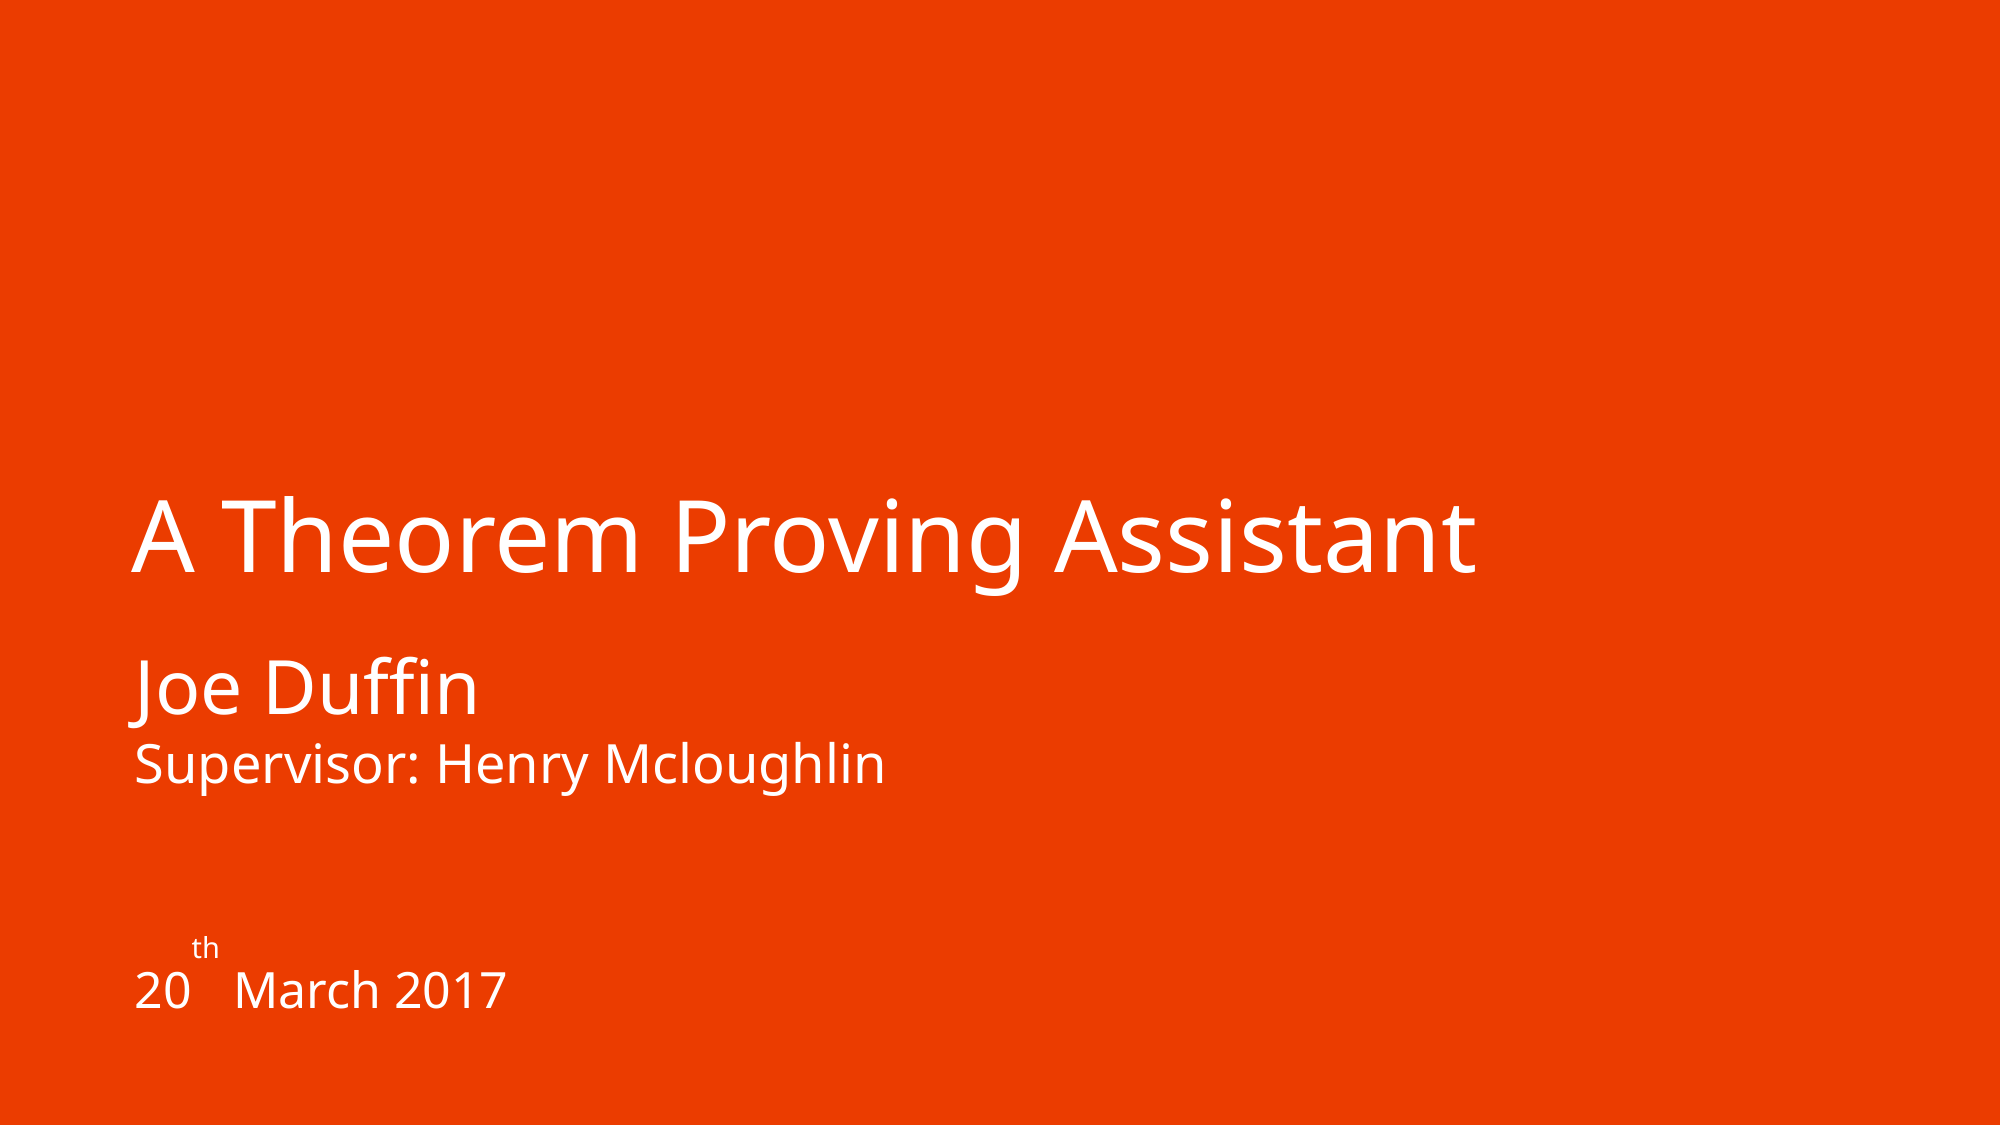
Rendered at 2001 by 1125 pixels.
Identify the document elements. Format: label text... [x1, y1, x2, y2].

text_box Joe Duffin Supervisor: Henry Mcloughlin 20th March 2017 [119, 587, 1602, 1065]
text_box A Theorem Proving Assistant [116, 269, 1617, 600]
